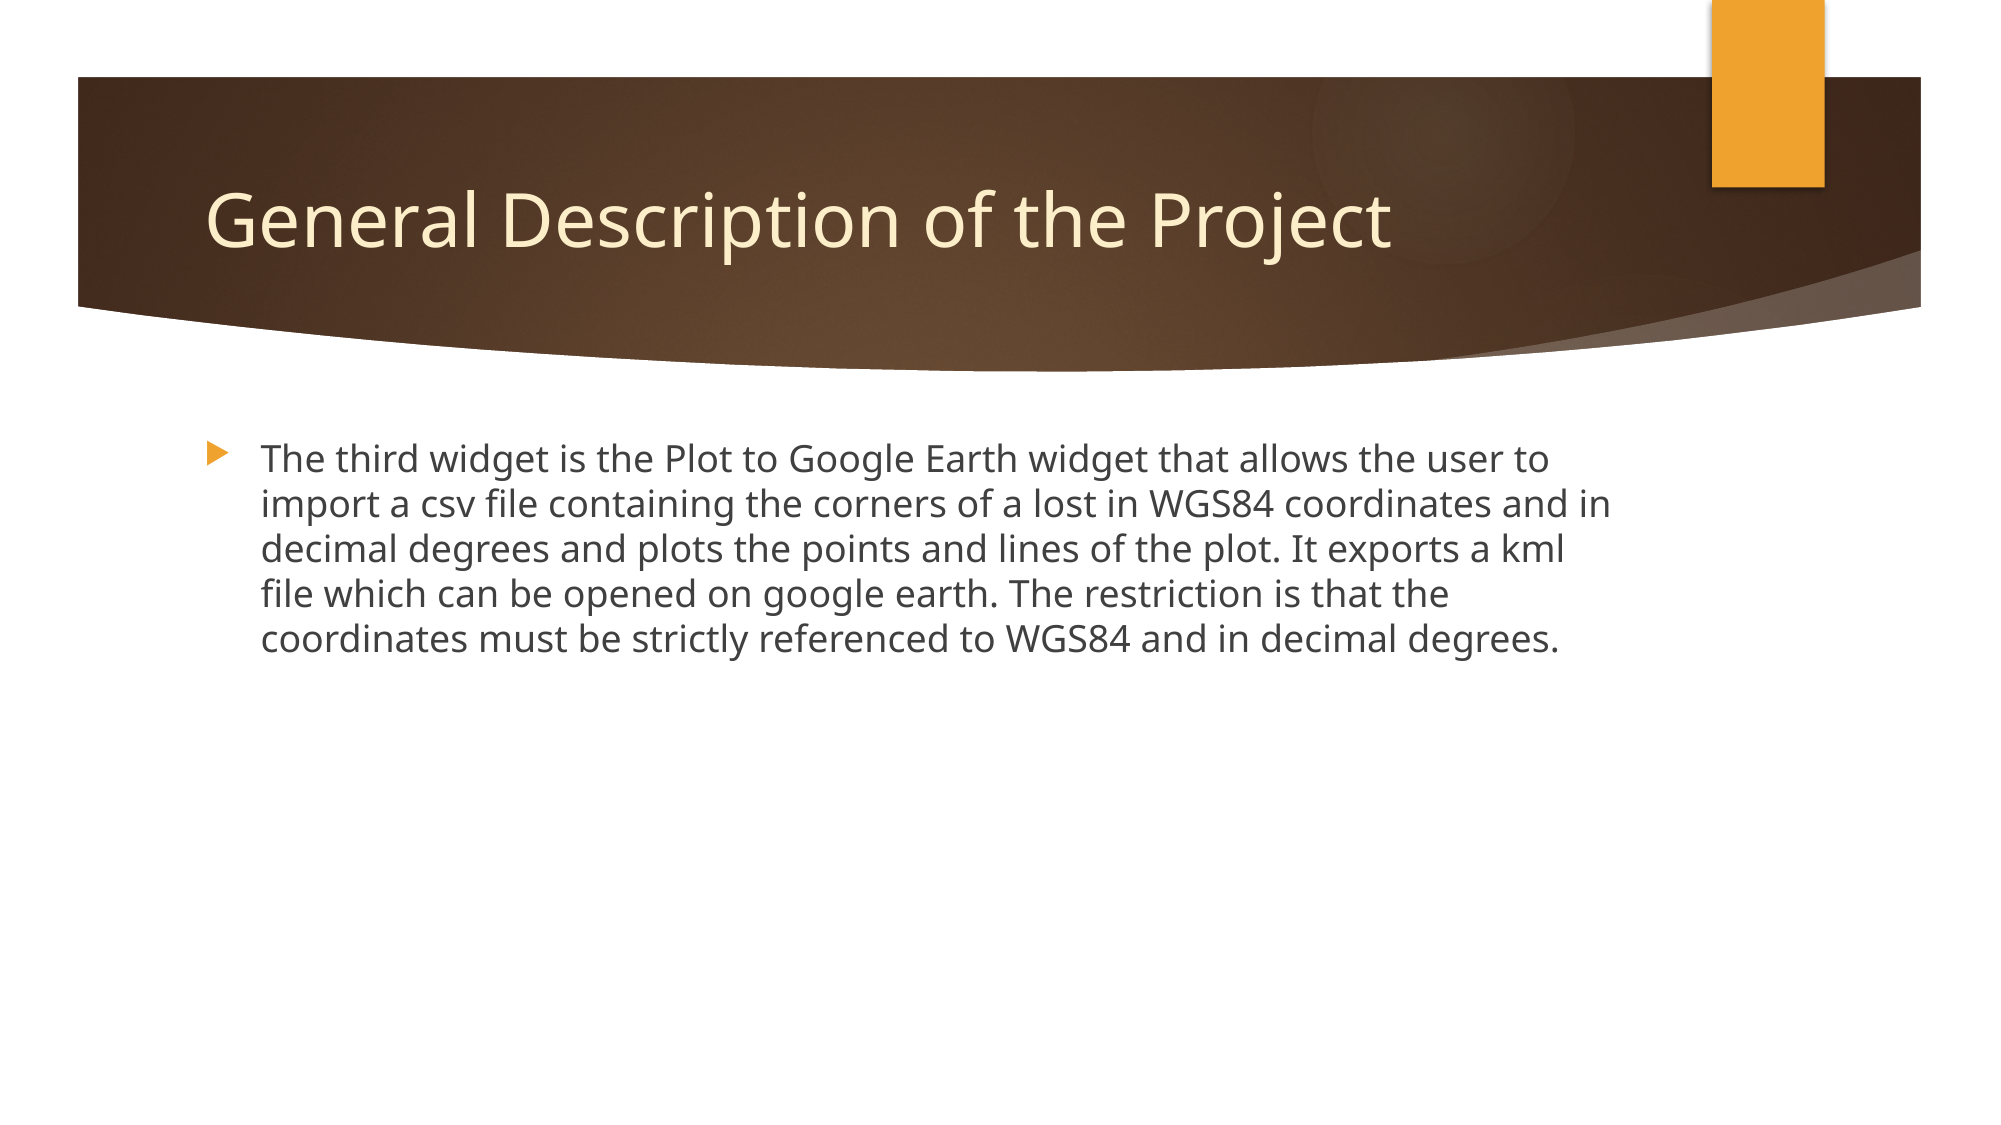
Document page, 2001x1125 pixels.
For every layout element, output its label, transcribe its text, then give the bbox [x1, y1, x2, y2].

list The third widget is the Plot to Google Earth widget that allows the user to import a csv file containing the corners of a lost in WGS84 coordinates and in decimal degrees and plots the points and lines of the plot. It exports a kml file which can be opened on google earth. The restriction is that the coordinates must be strictly referenced to WGS84 and in decimal degrees. [189, 427, 1638, 988]
title General Description of the Project [189, 159, 1627, 276]
